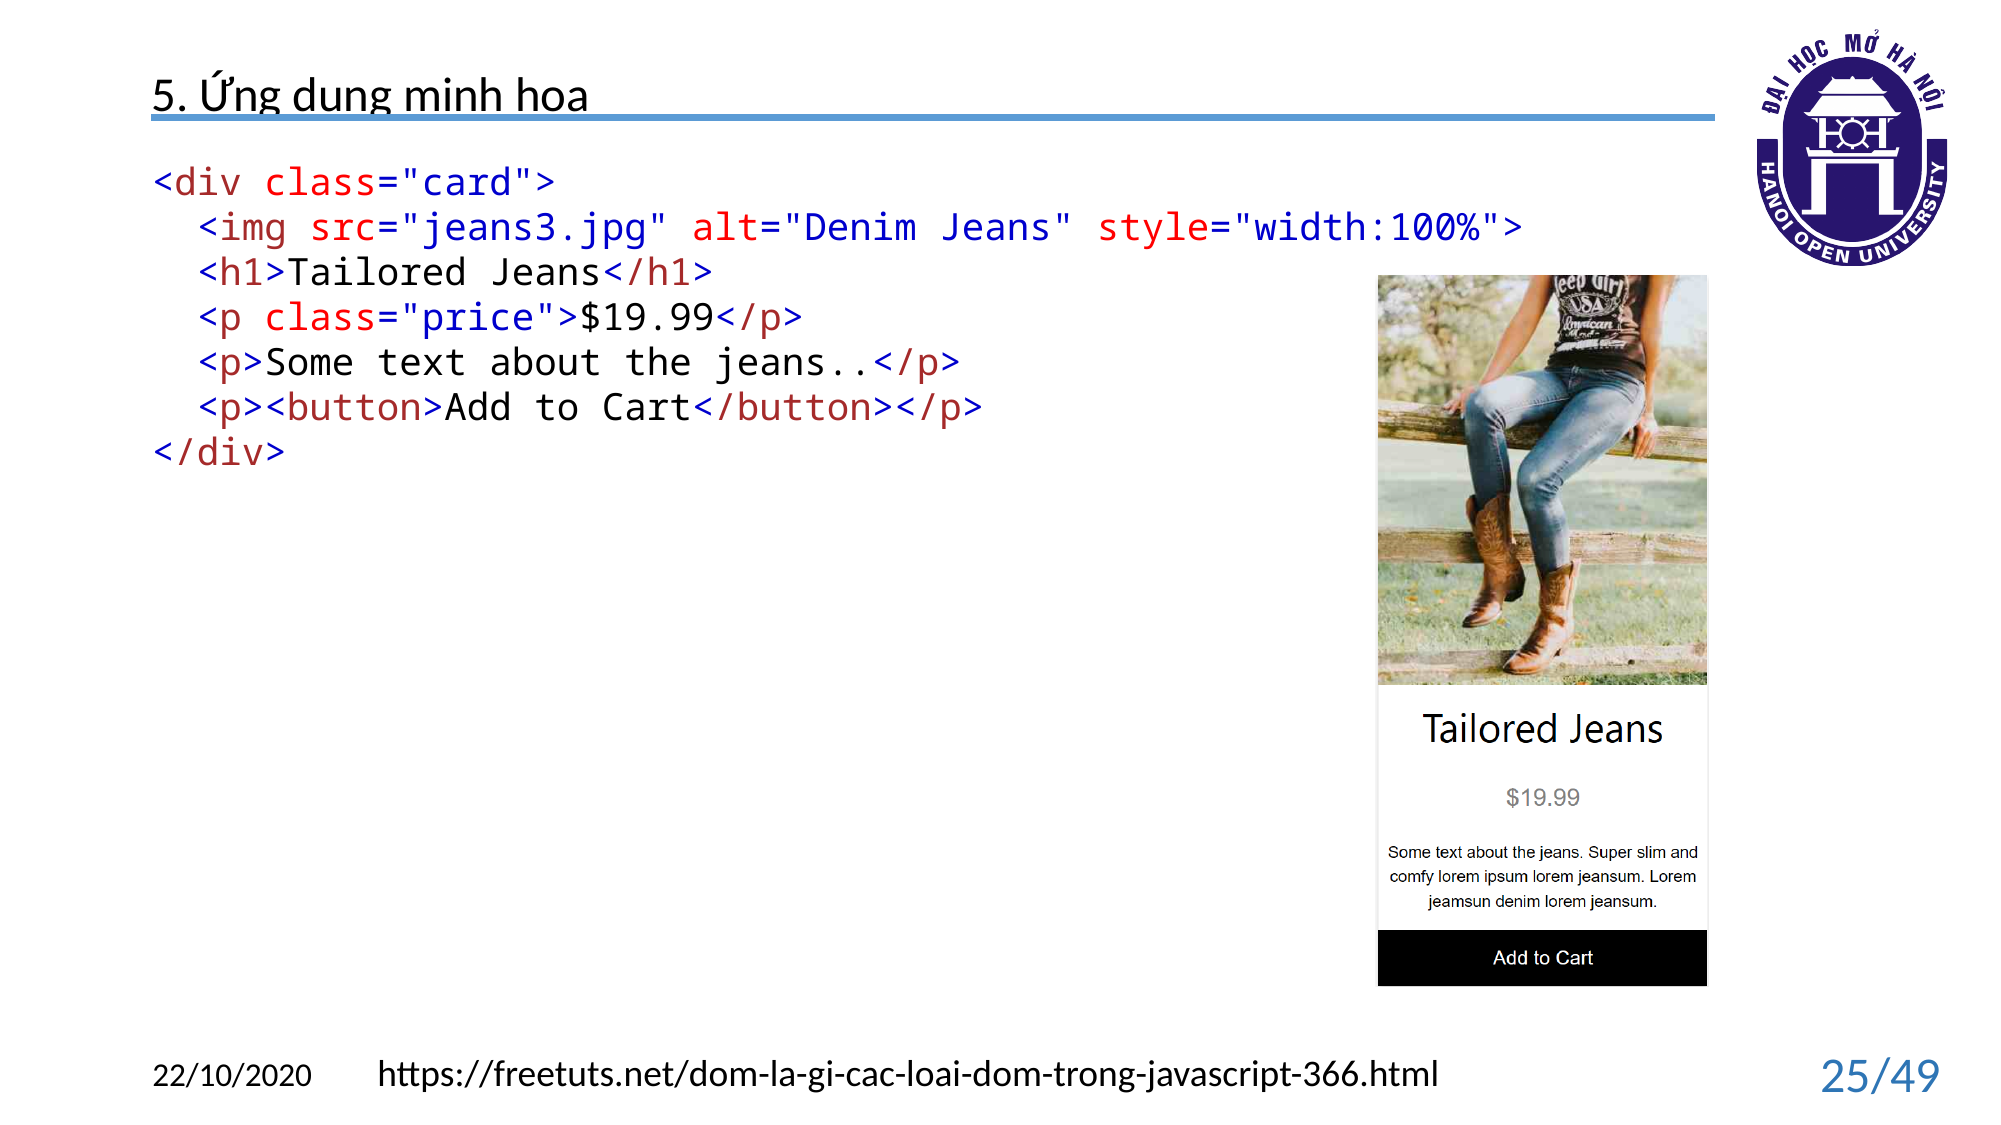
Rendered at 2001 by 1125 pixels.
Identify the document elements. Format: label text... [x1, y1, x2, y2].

text_box <div class="card"> <img src="jeans3.jpg" alt="Denim Jeans" style="width:100%"> <h1>Tailored Jeans</h1> <p class="price">$19.99</p> <p>Some text about the jeans..</p> <p><button>Add to Cart</button></p> </div> [136, 150, 1657, 481]
picture [1375, 274, 1709, 987]
title 5. Ứng dụng minh họa [136, 25, 1727, 130]
text_box https://freetuts.net/dom-la-gi-cac-loai-dom-trong-javascript-366.html [362, 1041, 1689, 1102]
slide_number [137, 1042, 588, 1103]
picture [1732, 7, 1992, 266]
slide_number ‹#›/49 [1801, 1042, 1956, 1103]
